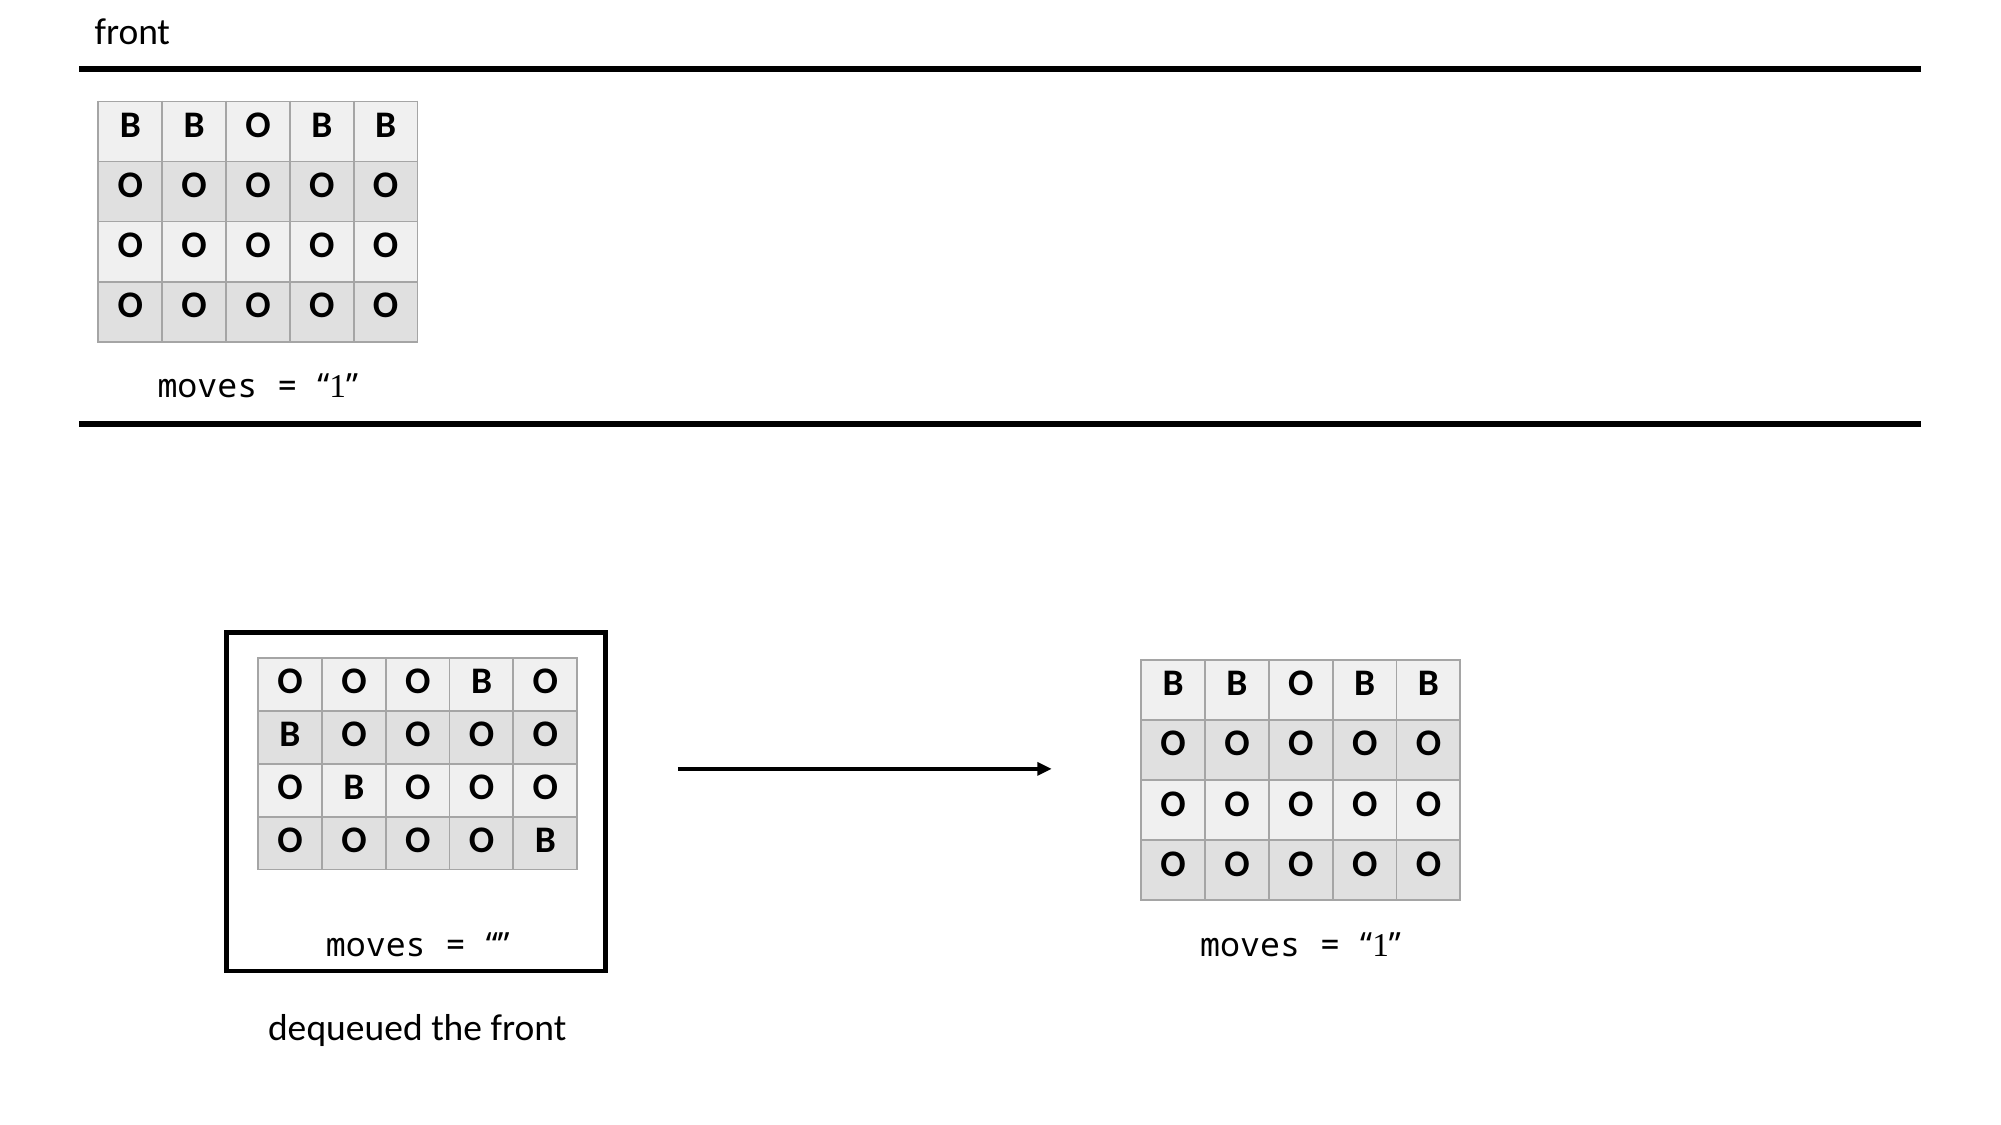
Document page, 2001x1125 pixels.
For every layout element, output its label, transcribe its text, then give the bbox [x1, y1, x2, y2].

table_cell O [1397, 721, 1459, 779]
table_header B [291, 102, 353, 161]
text_box dequeued the front [253, 995, 582, 1056]
table_cell O [355, 162, 417, 221]
table_cell O [1142, 781, 1204, 839]
table_cell O [1270, 721, 1332, 779]
table_cell O [1334, 721, 1396, 779]
table_cell O [291, 162, 353, 221]
table_cell O [227, 222, 289, 281]
table_cell O [227, 283, 289, 341]
table_header O [1270, 661, 1332, 719]
table_cell O [1142, 841, 1204, 899]
table_cell O [1206, 781, 1268, 839]
table_cell O [291, 283, 353, 341]
table_cell O [163, 162, 225, 221]
table_cell O [99, 222, 161, 281]
text_box front [79, 0, 185, 60]
table_cell O [1206, 841, 1268, 899]
table_cell O [1397, 841, 1459, 899]
table_cell O [355, 222, 417, 281]
table_cell O [1270, 841, 1332, 899]
table_cell O [1142, 721, 1204, 779]
table_cell O [1334, 781, 1396, 839]
table_header B [1142, 661, 1204, 719]
table_header B [1397, 661, 1459, 719]
table_cell O [1206, 721, 1268, 779]
table_cell O [163, 283, 225, 341]
table_cell O [227, 162, 289, 221]
table_cell O [1397, 781, 1459, 839]
table_cell O [291, 222, 353, 281]
table_header B [99, 102, 161, 161]
table_header B [1334, 661, 1396, 719]
table_header B [1206, 661, 1268, 719]
text_box moves = “1” [142, 356, 374, 412]
table_header O [227, 102, 289, 161]
table_cell O [1270, 781, 1332, 839]
table_cell O [1334, 841, 1396, 899]
table_header B [163, 102, 225, 161]
text_box [225, 631, 607, 972]
text_box moves = “1” [1185, 915, 1416, 971]
table_header B [355, 102, 417, 161]
table_cell O [99, 162, 161, 221]
table_cell O [163, 222, 225, 281]
table_cell O [99, 283, 161, 341]
table_cell O [355, 283, 417, 341]
